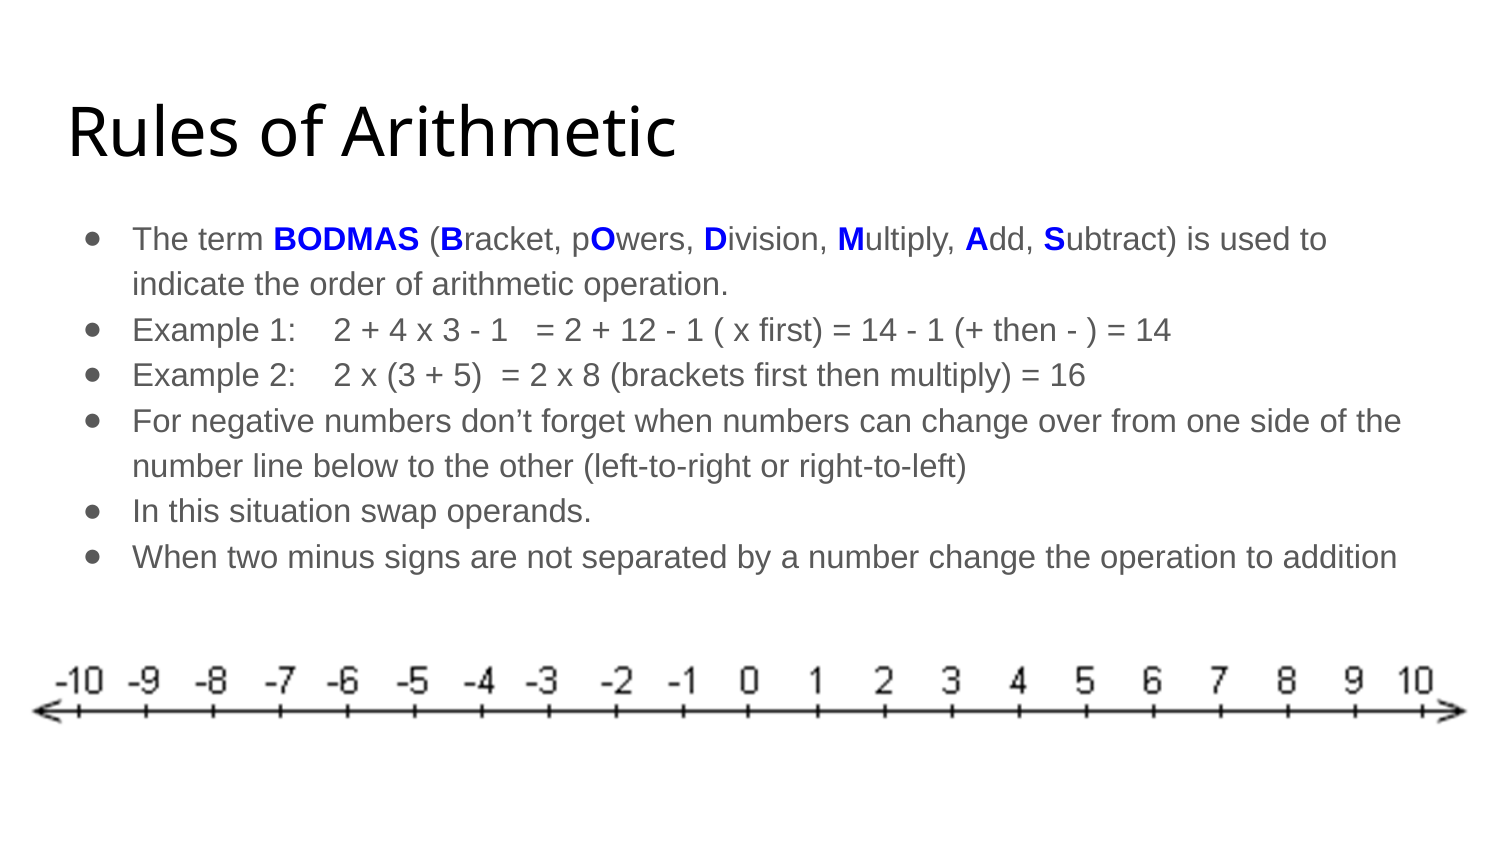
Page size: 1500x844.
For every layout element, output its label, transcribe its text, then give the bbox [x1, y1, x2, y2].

list The term BODMAS (Bracket, pOwers, Division, Multiply, Add, Subtract) is used to indicate the order of arithmetic operation. Example 1: 2 + 4 x 3 - 1 = 2 + 12 - 1 ( x first) = 14 - 1 (+ then - ) = 14 Example 2: 2 x (3 + 5) = 2 x 8 (brackets first then multiply) = 16 For negative numbers don’t forget when numbers can change over from one side of the number line below to the other (left-to-right or right-to-left) In this situation swap operands. When two minus signs are not separated by a number change the operation to addition [51, 196, 1449, 625]
picture [24, 636, 1476, 773]
title Rules of Arithmetic [51, 72, 1449, 167]
